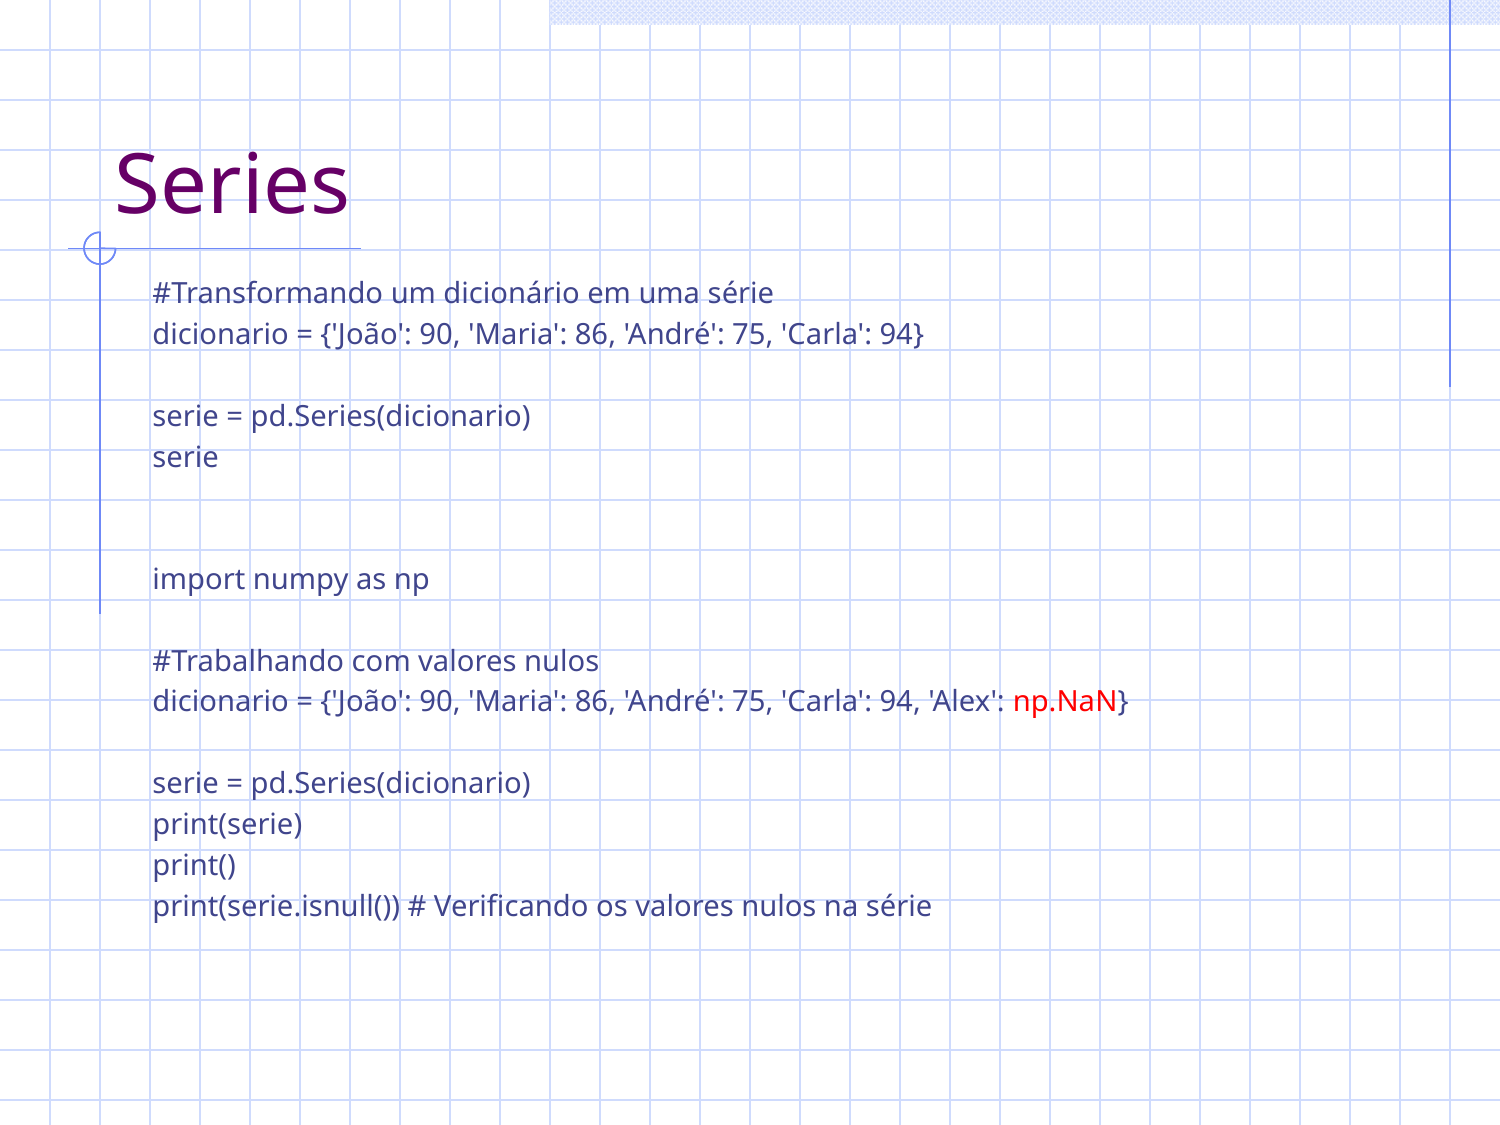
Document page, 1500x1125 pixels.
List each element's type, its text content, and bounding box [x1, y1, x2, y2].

title Series [99, 50, 1447, 238]
picture [549, 0, 1449, 25]
picture [1451, 0, 1500, 25]
list #Transformando um dicionário em uma série dicionario = {'João': 90, 'Maria': 86, 'André': 75, 'Carla': 94} serie = pd.Series(dicionario) serie import numpy as np #Trabalhando com valores nulos dicionario = {'João': 90, 'Maria': 86, 'André': 75, 'Carla': 94, 'Alex': np.NaN} serie = pd.Series(dicionario) print(serie) print() print(serie.isnull()) # Verificando os valores nulos na série [137, 267, 1413, 943]
